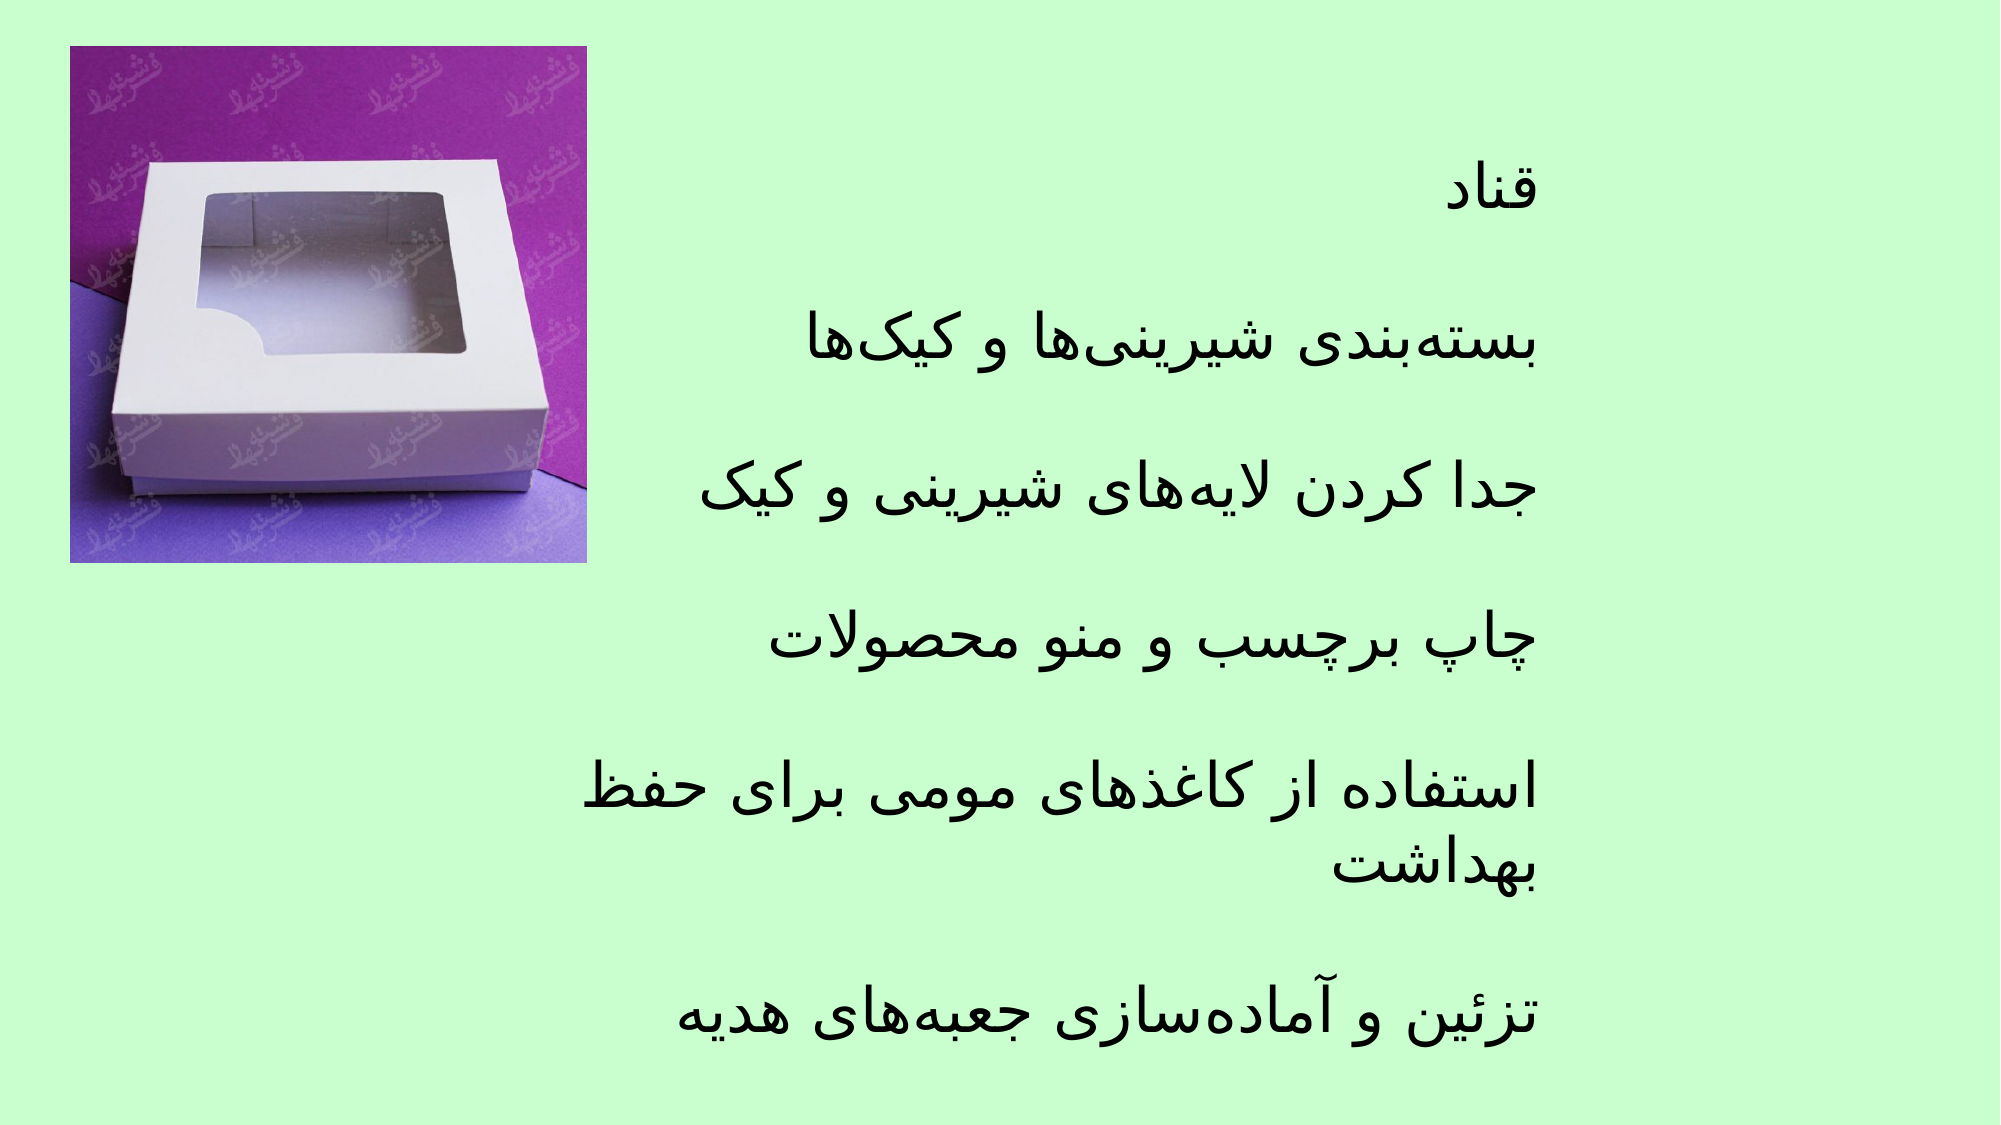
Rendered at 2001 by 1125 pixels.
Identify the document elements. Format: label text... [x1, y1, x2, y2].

picture [70, 45, 588, 563]
text_box قناد بسته‌بندی شیرینی‌ها و کیک‌ها جدا کردن لایه‌های شیرینی و کیک چاپ برچسب و منو محصولات استفاده از کاغذهای مومی برای حفظ بهداشت تزئین و آماده‌سازی جعبه‌های هدیه [445, 138, 1555, 1053]
